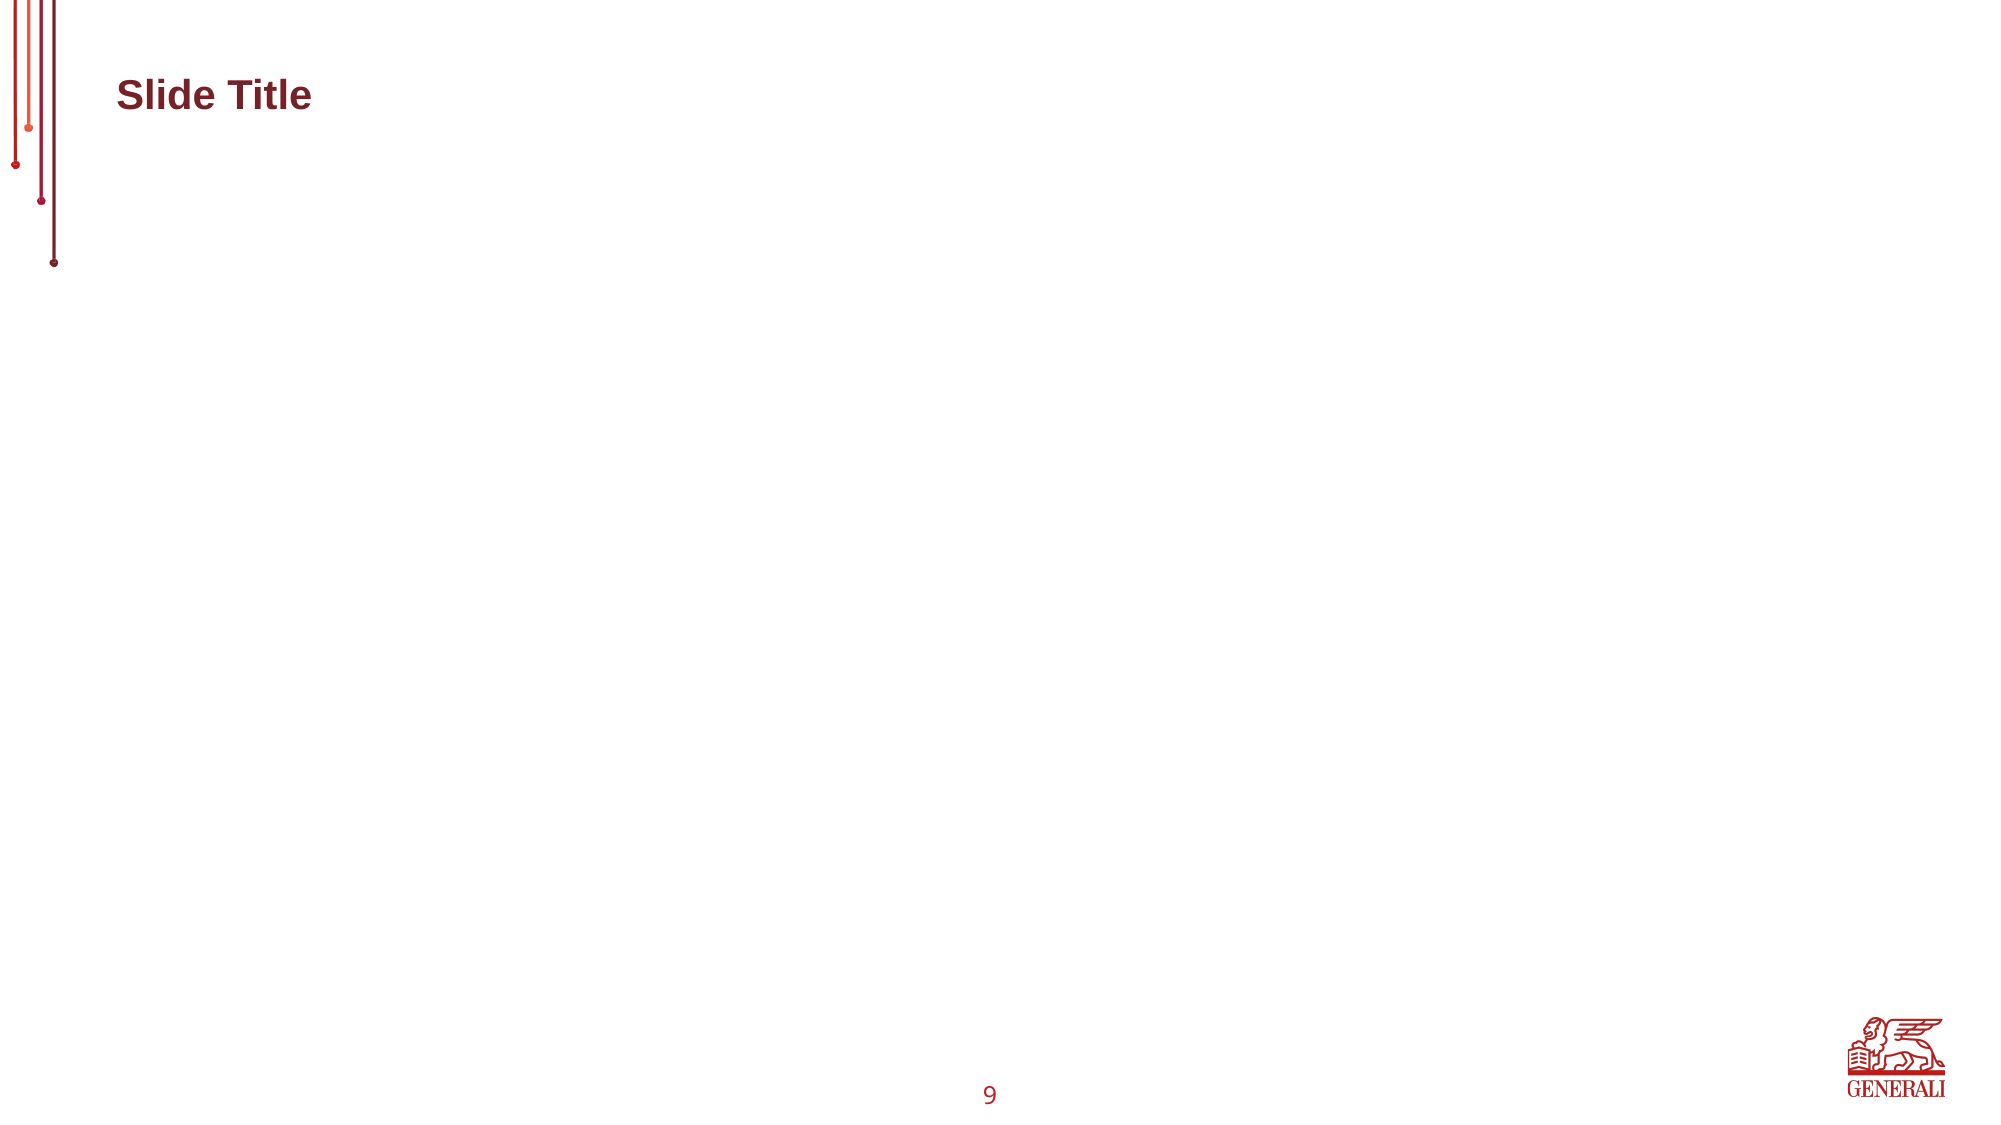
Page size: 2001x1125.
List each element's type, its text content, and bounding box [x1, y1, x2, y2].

text_box 9 [955, 1072, 1025, 1110]
picture [11, 0, 58, 270]
text_box Slide Title [116, 75, 1291, 125]
